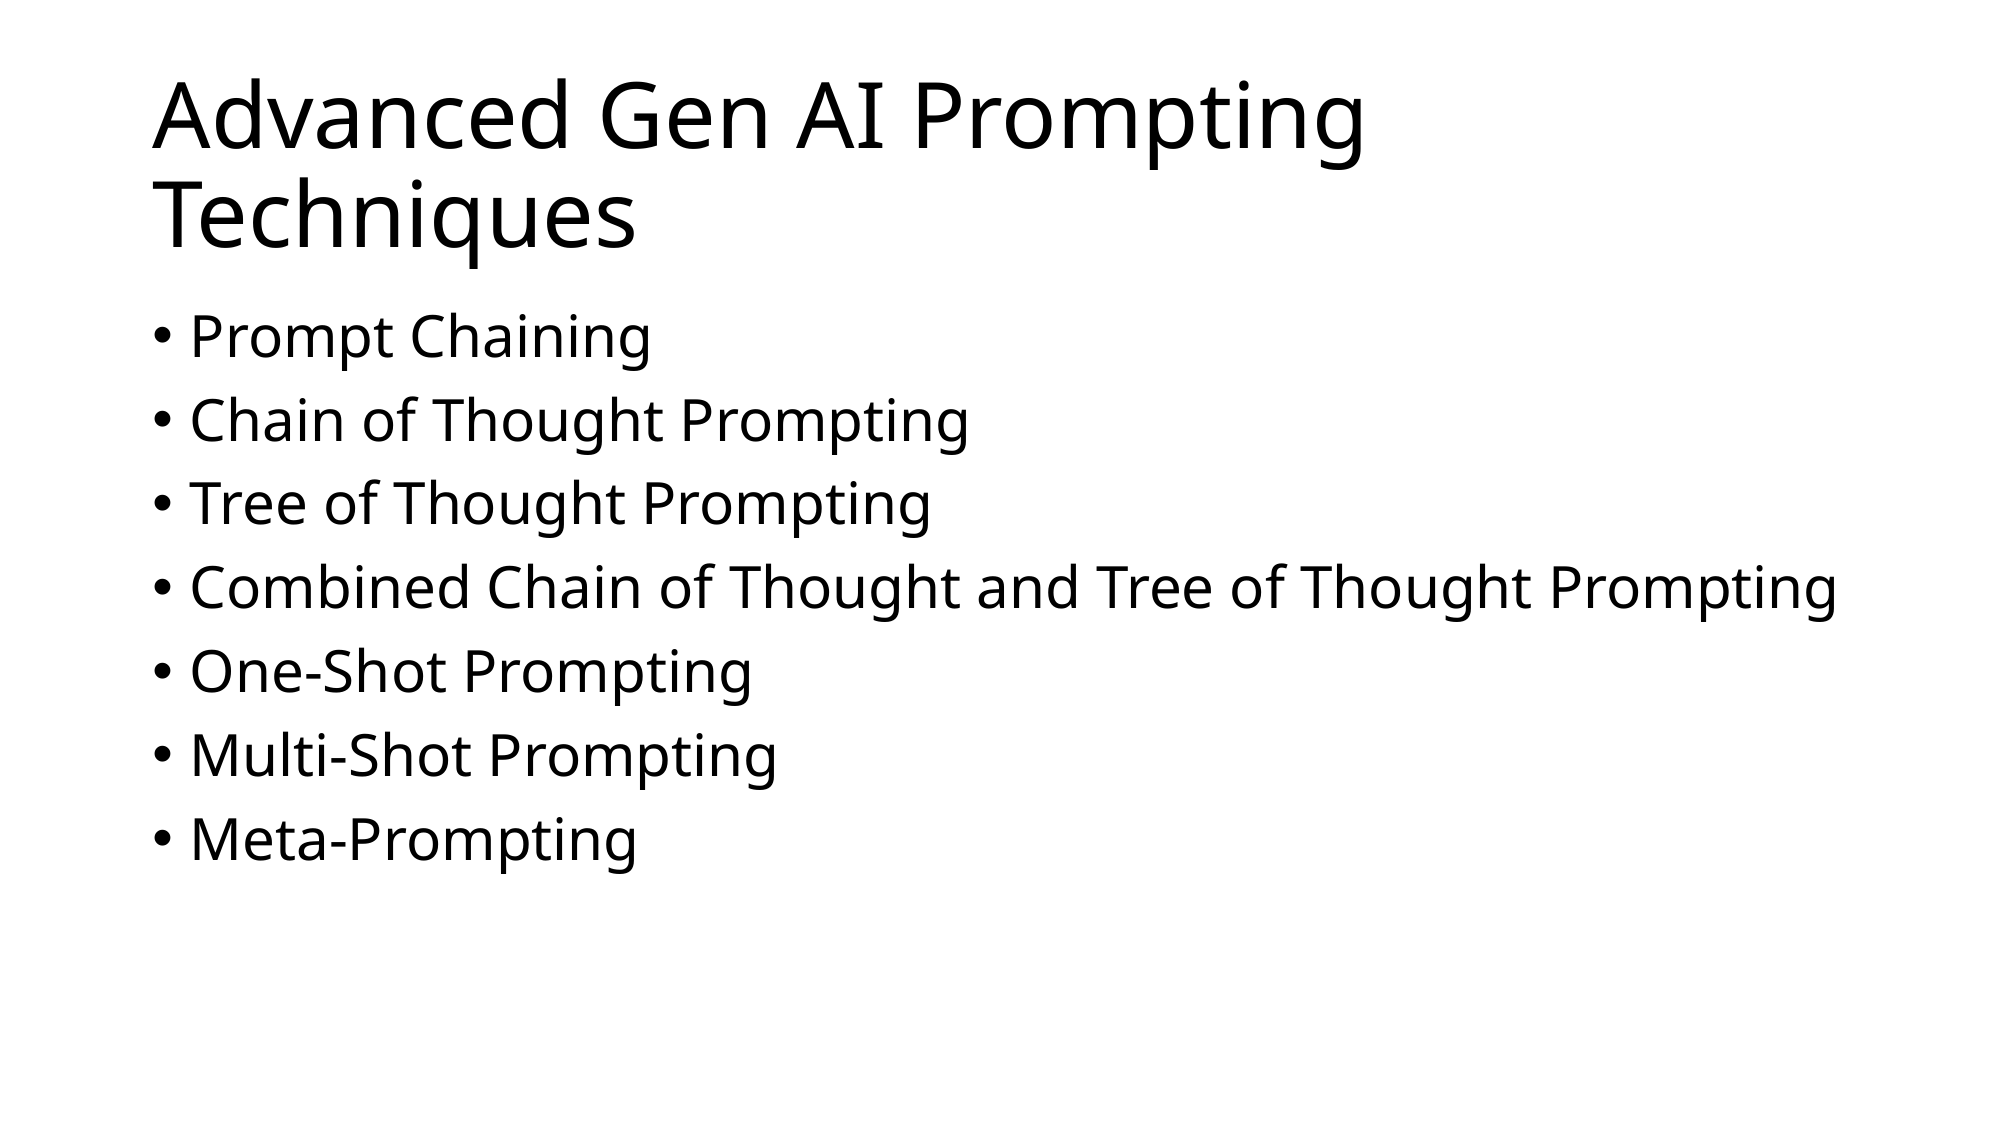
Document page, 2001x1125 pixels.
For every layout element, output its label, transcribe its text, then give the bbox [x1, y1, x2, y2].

list Prompt Chaining Chain of Thought Prompting Tree of Thought Prompting Combined Chain of Thought and Tree of Thought Prompting One-Shot Prompting Multi-Shot Prompting Meta-Prompting [137, 299, 1863, 1014]
title Advanced Gen AI Prompting Techniques [137, 59, 1863, 278]
